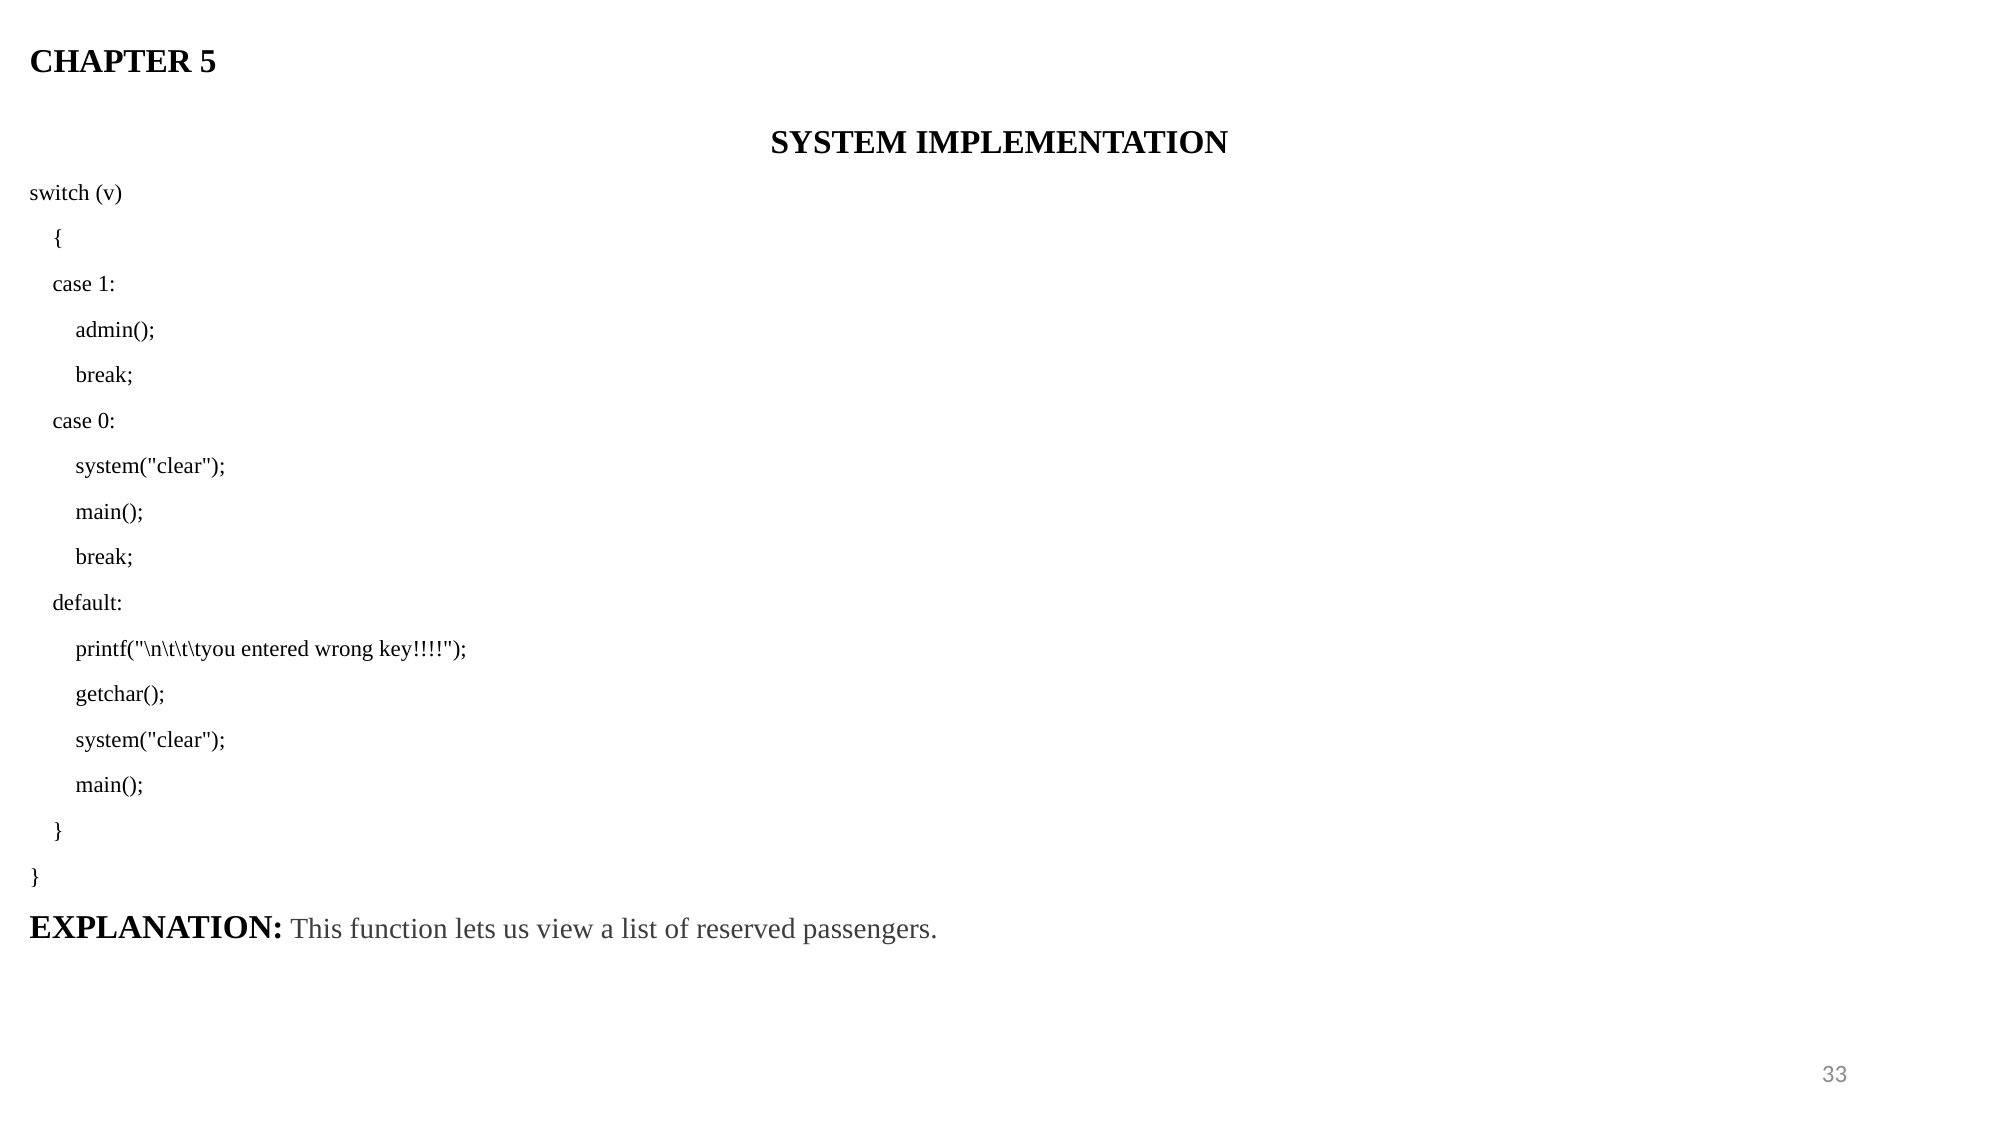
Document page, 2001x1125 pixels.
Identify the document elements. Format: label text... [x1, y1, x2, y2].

subtitle CHAPTER 5 SYSTEM IMPLEMENTATION switch (v) { case 1: admin(); break; case 0: system("clear"); main(); break; default: printf("\n\t\t\tyou entered wrong key!!!!"); getchar(); system("clear"); main(); } } EXPLANATION: This function lets us view a list of reserved passengers. [14, 11, 1986, 1114]
slide_number 33 [1412, 1042, 1863, 1103]
